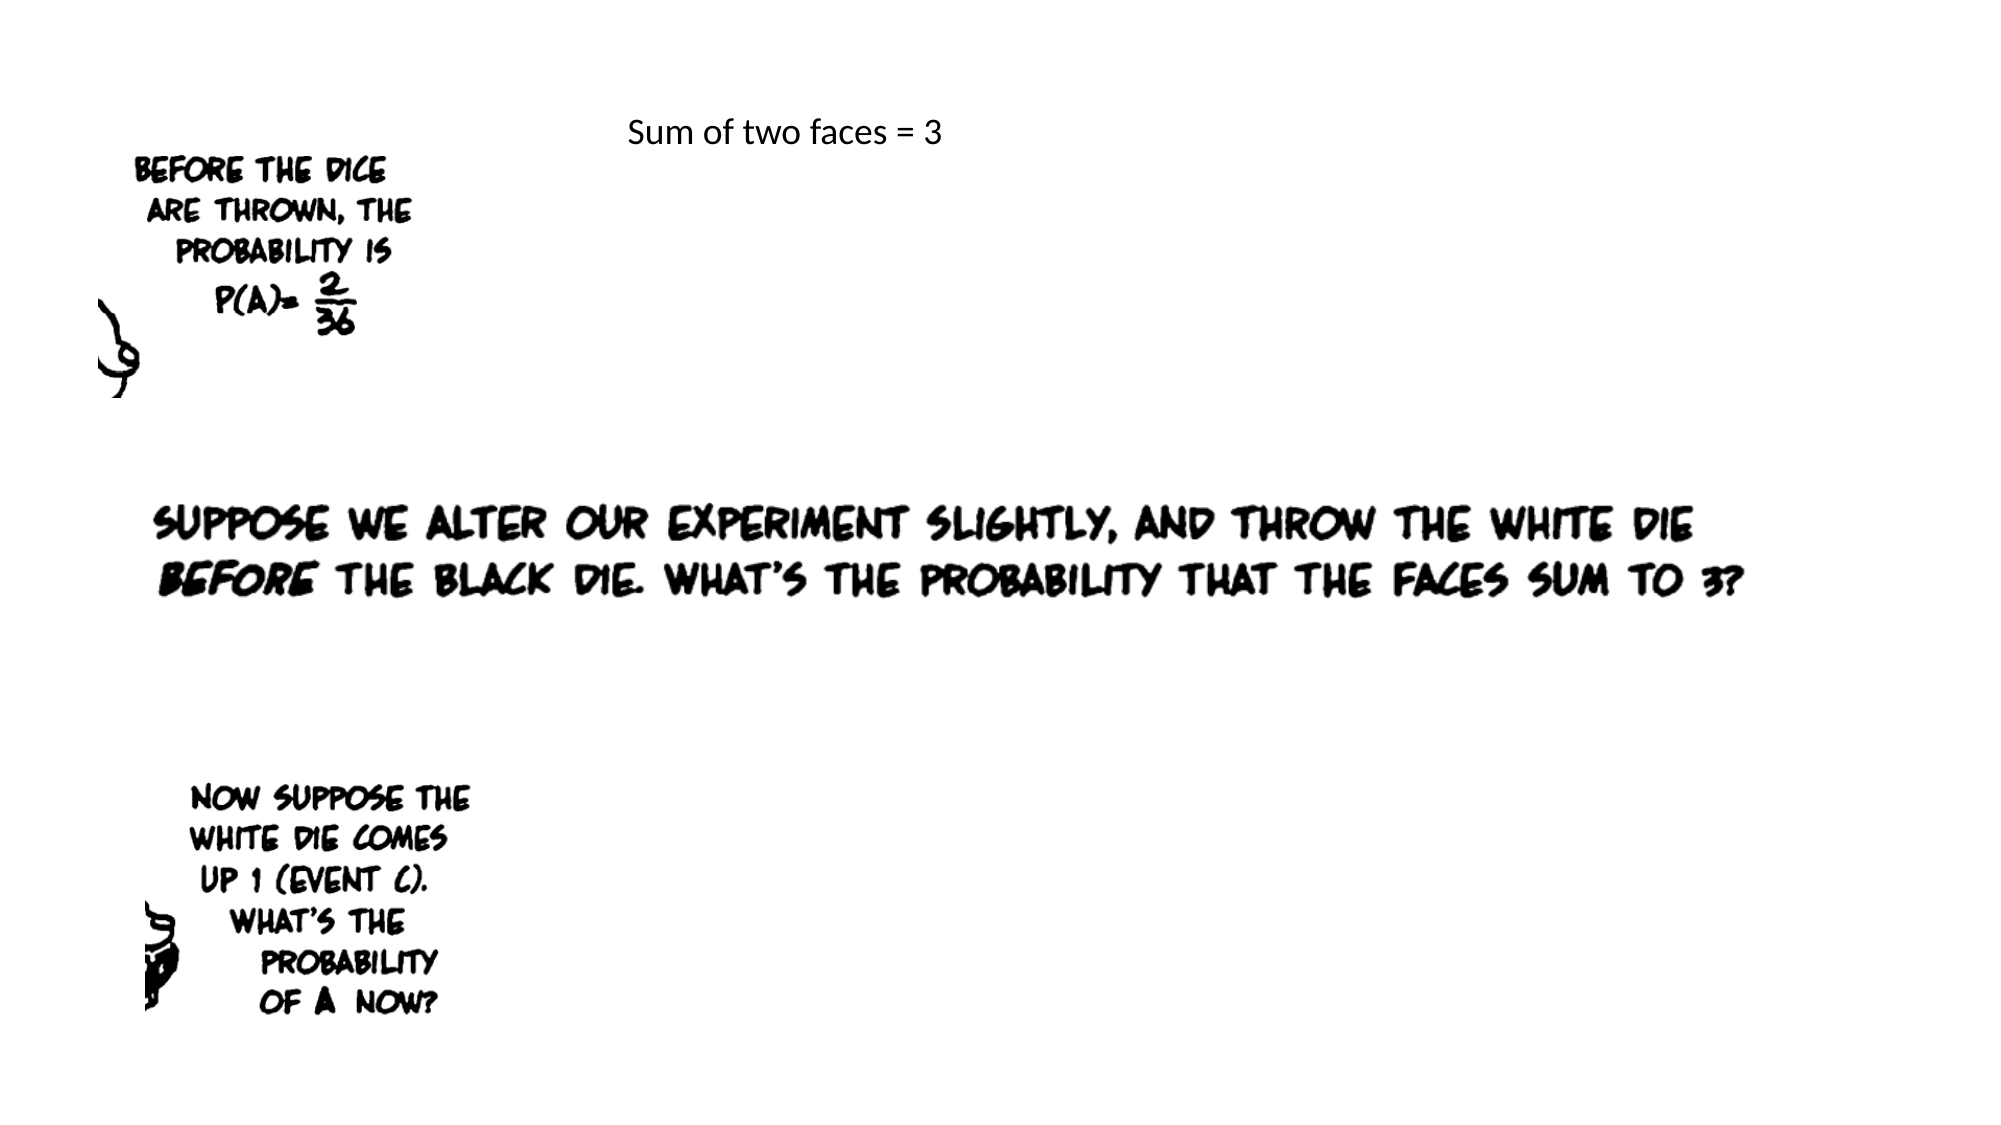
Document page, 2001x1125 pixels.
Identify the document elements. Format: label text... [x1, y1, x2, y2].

picture [145, 480, 1769, 615]
picture [97, 111, 431, 398]
text_box Sum of two faces = 3 [612, 99, 1301, 160]
picture [145, 737, 483, 1070]
